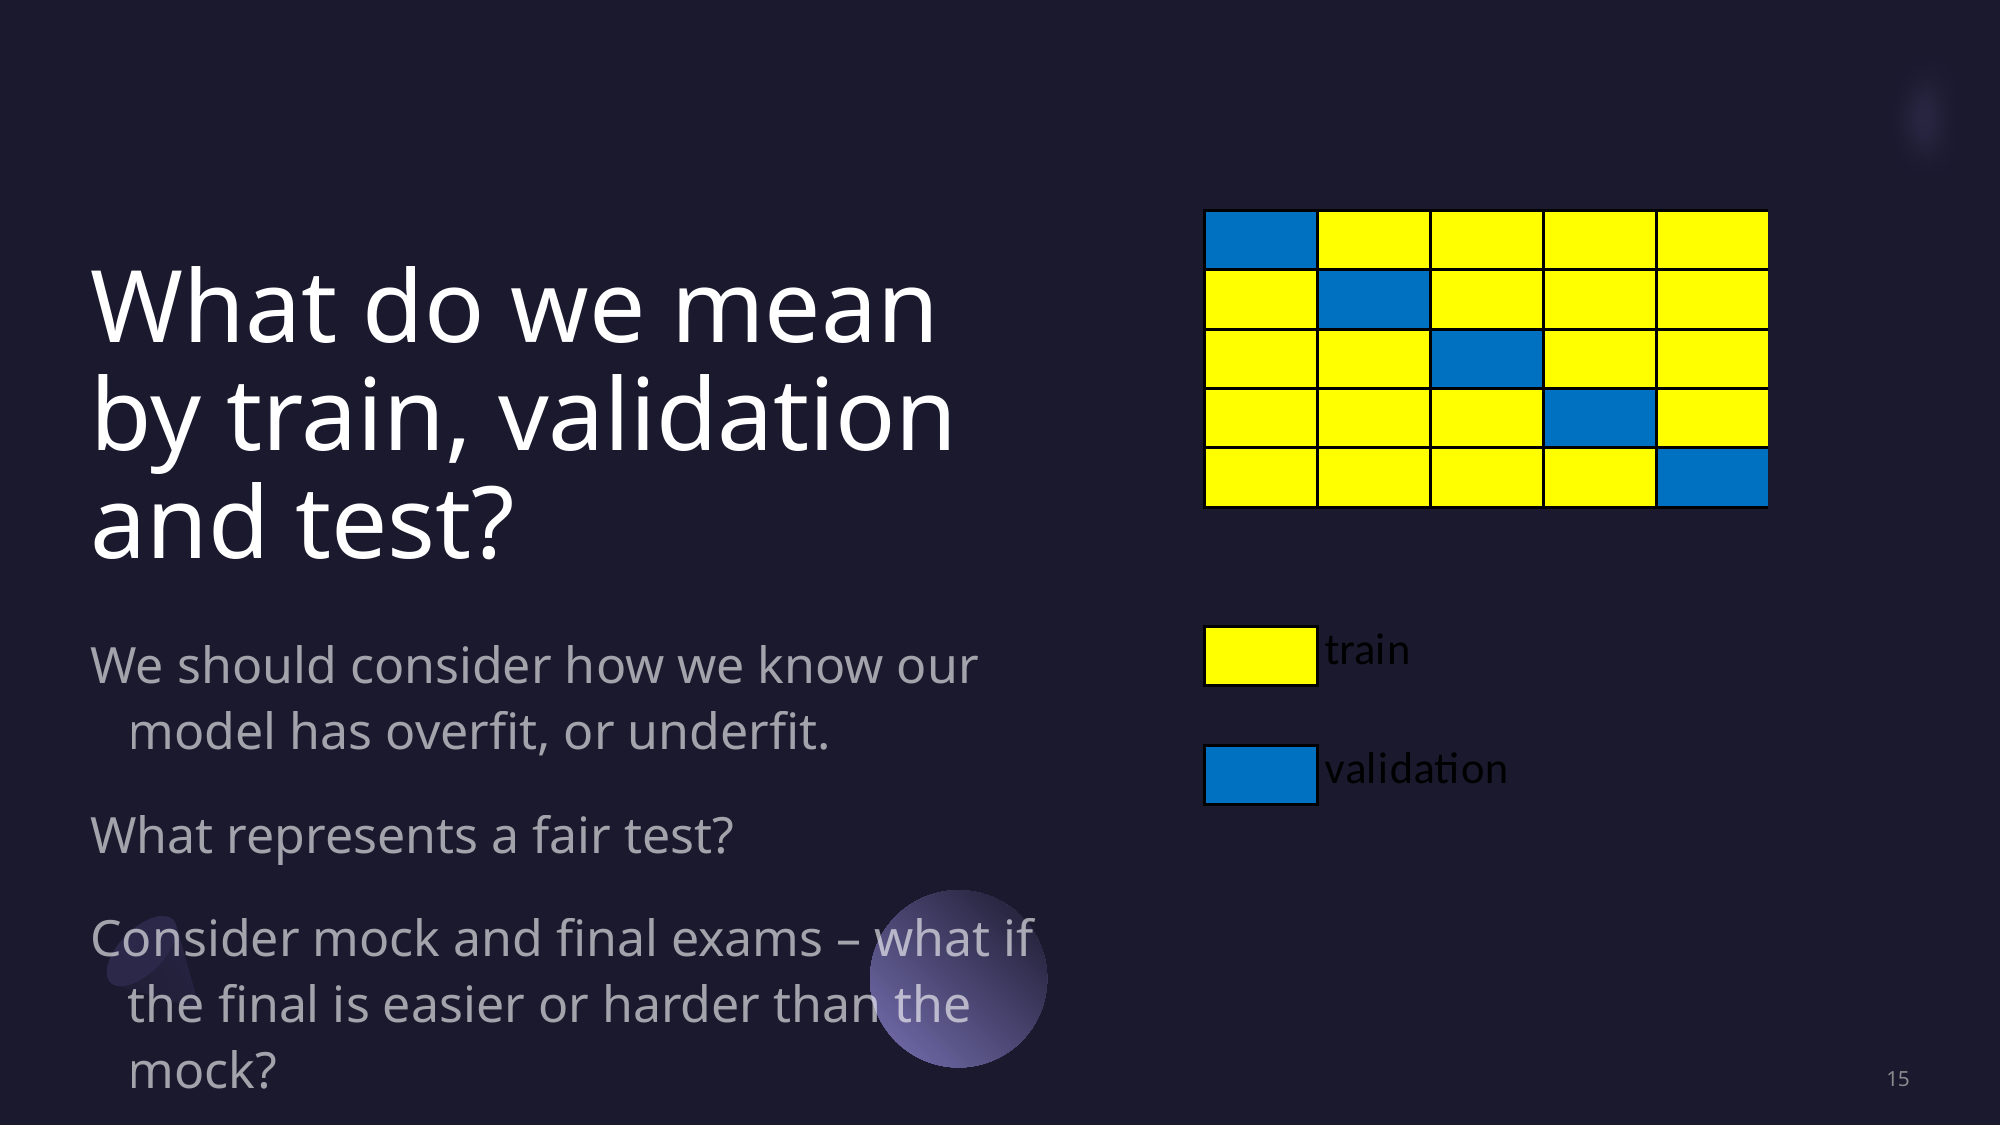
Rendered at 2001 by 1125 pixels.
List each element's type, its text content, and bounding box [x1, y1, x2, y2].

picture [1202, 208, 1771, 866]
title What do we mean by train, validation and test? [90, 90, 983, 580]
slide_number 15 [1632, 1067, 1910, 1093]
subtitle We should consider how we know our model has overfit, or underfit. What represents a fair test? Consider mock and final exams – what if the final is easier or harder than the mock? [90, 627, 1037, 1000]
